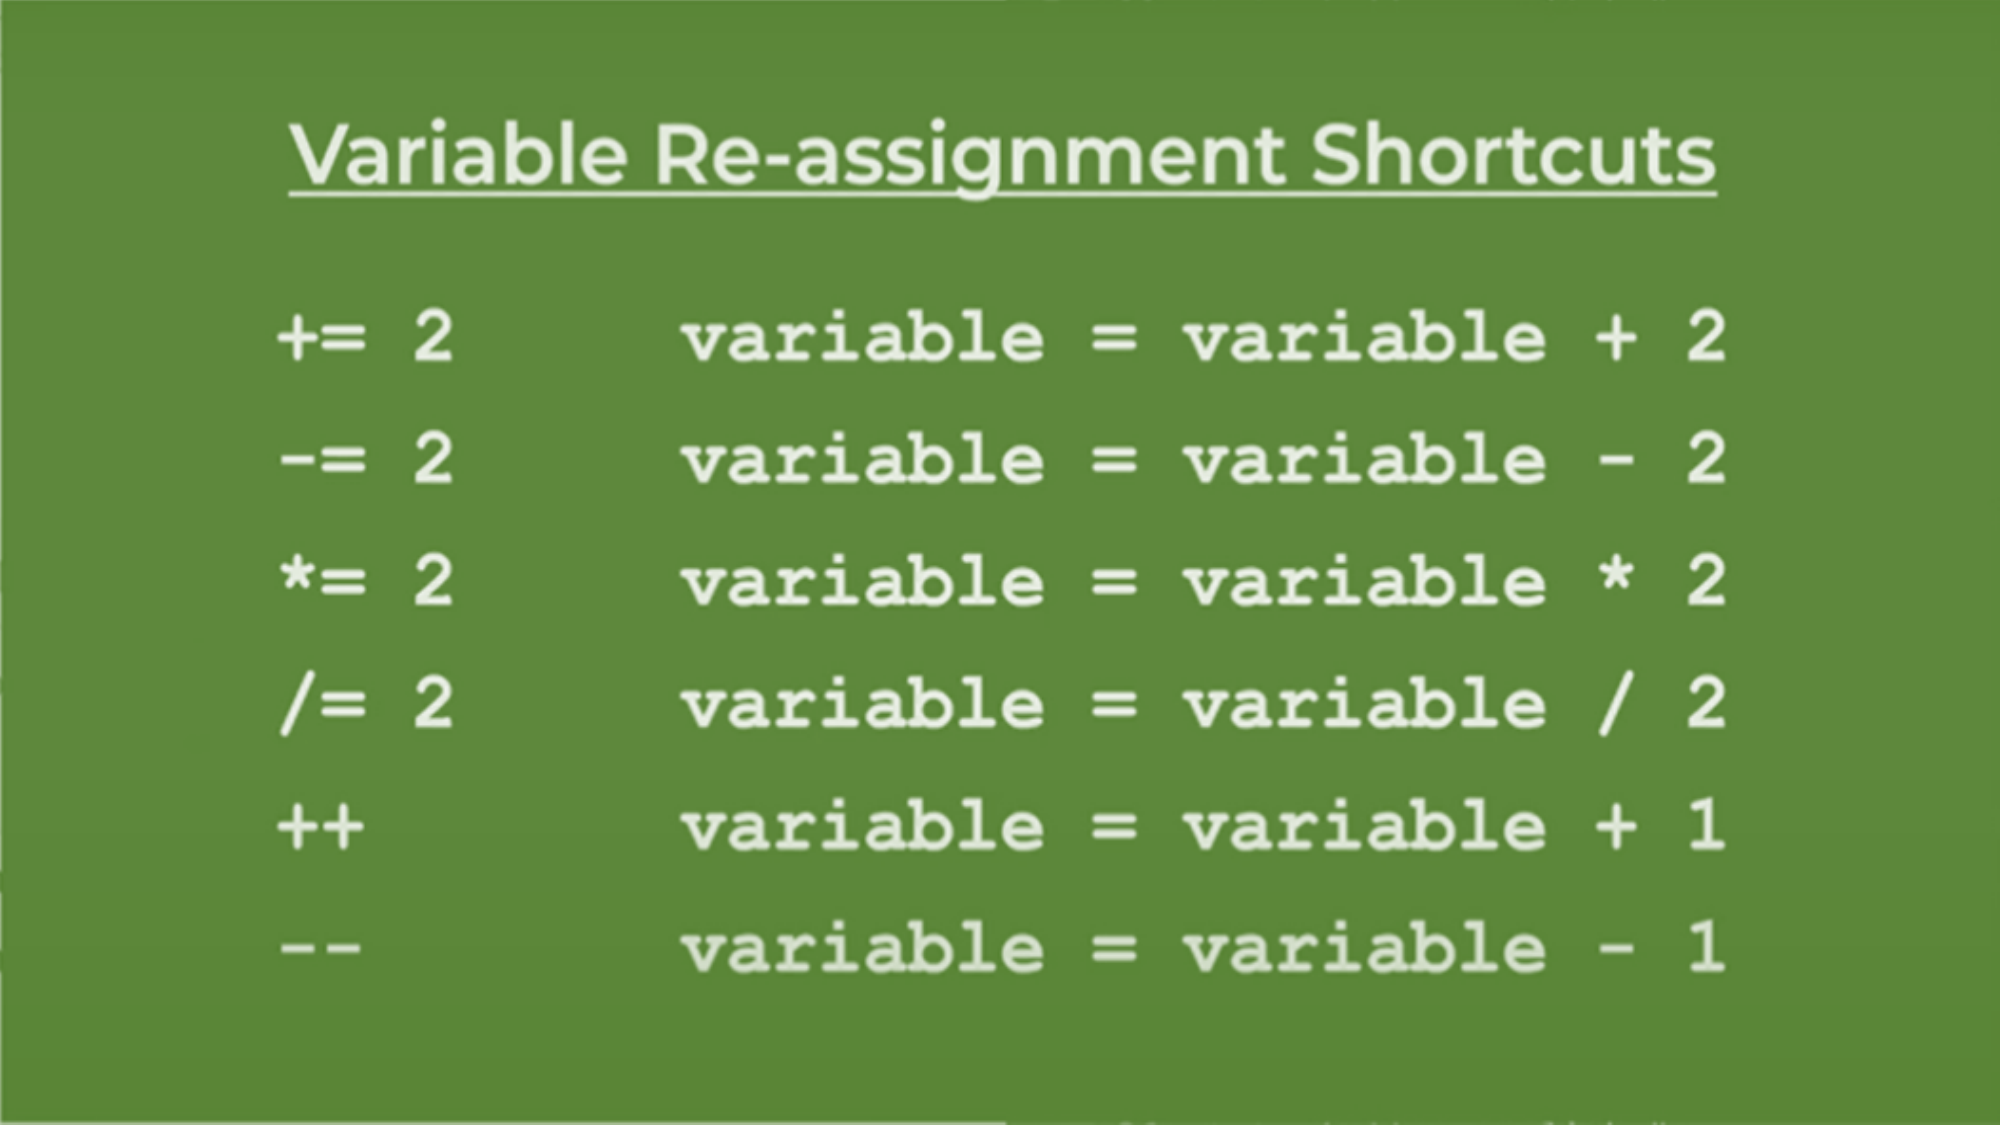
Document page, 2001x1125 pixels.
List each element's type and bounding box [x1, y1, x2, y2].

list [0, 0, 2000, 1125]
